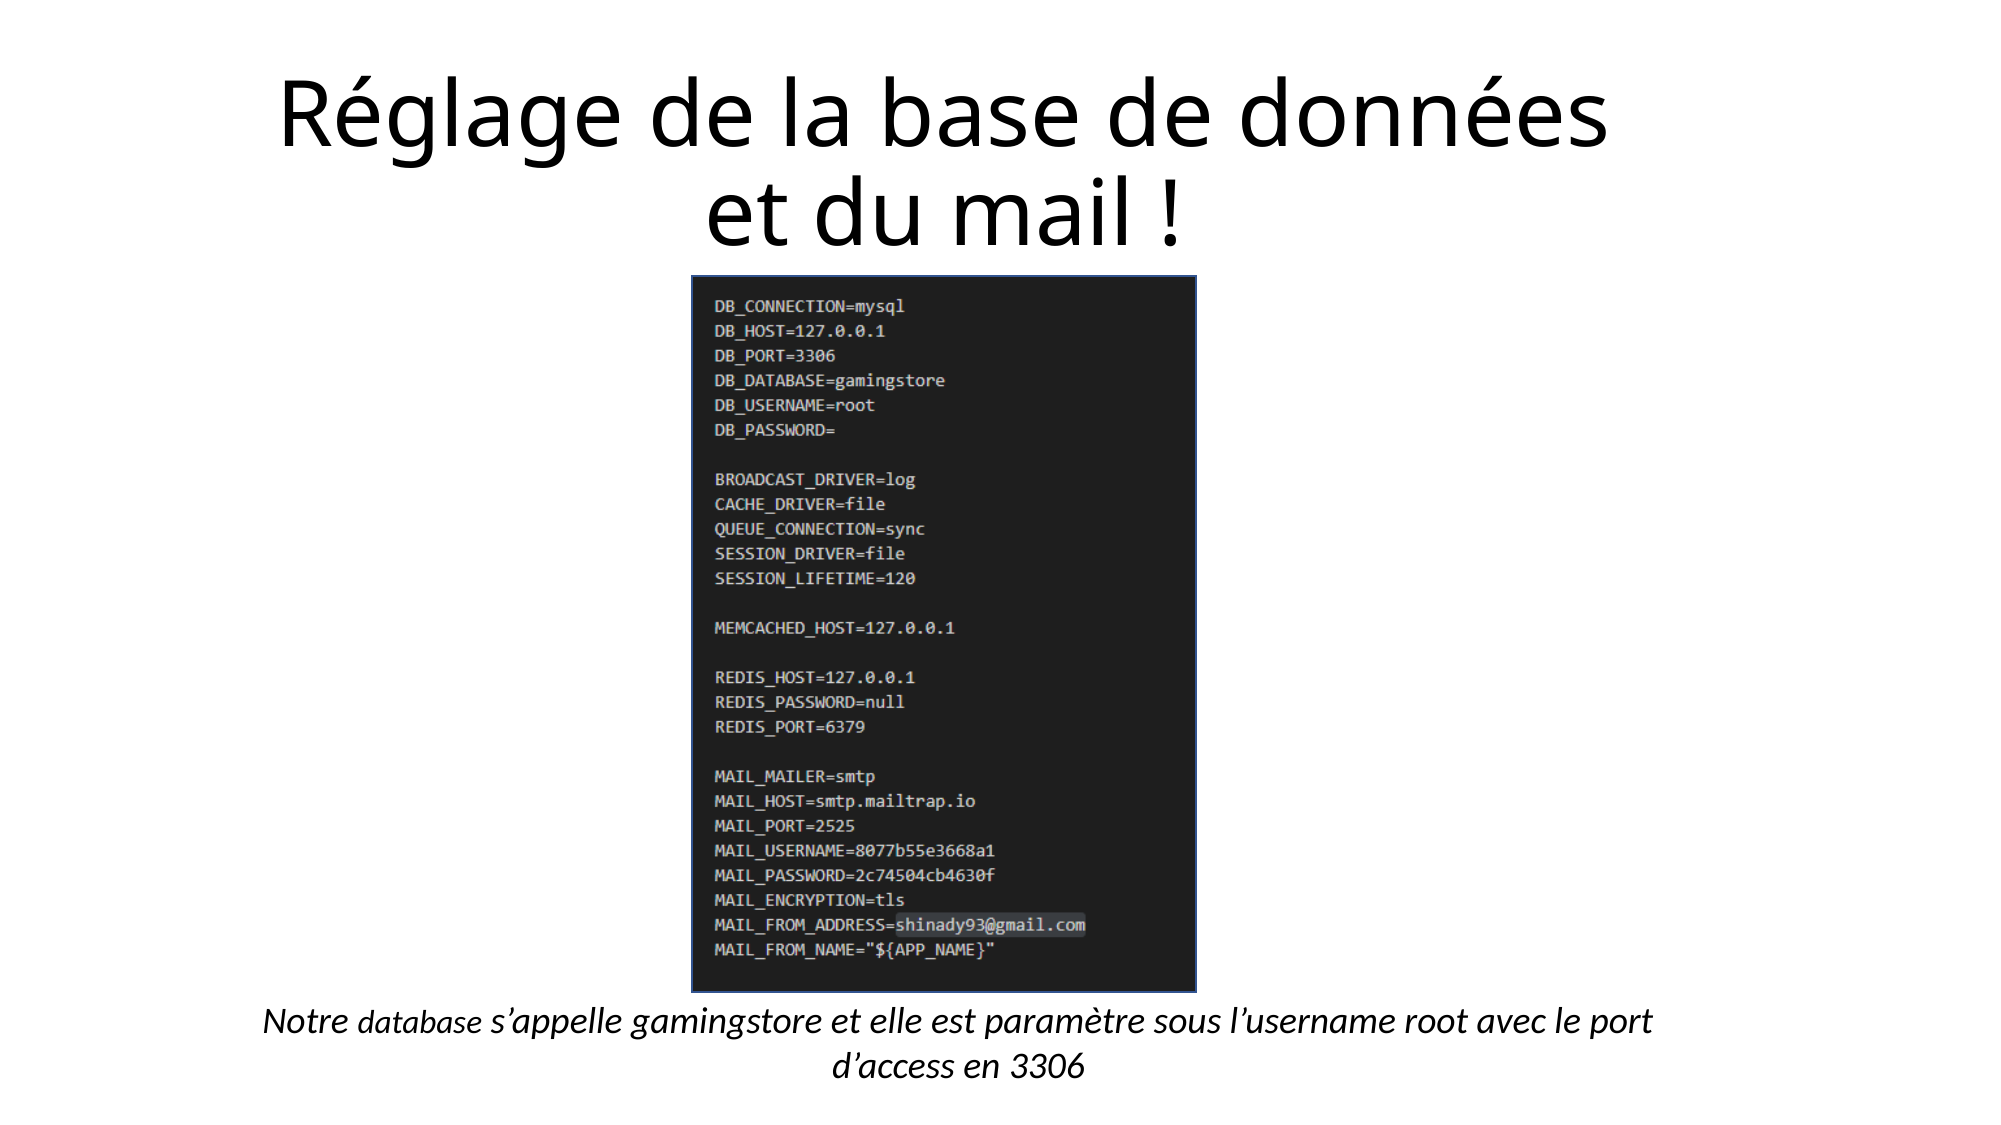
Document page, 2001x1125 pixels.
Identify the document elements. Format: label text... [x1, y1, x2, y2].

title Réglage de la base de données et du mail ! [81, 57, 1807, 276]
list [693, 277, 1195, 992]
text_box Notre database s’appelle gamingstore et elle est paramètre sous l’username root avec le port d’access en 3306 [235, 988, 1682, 1094]
